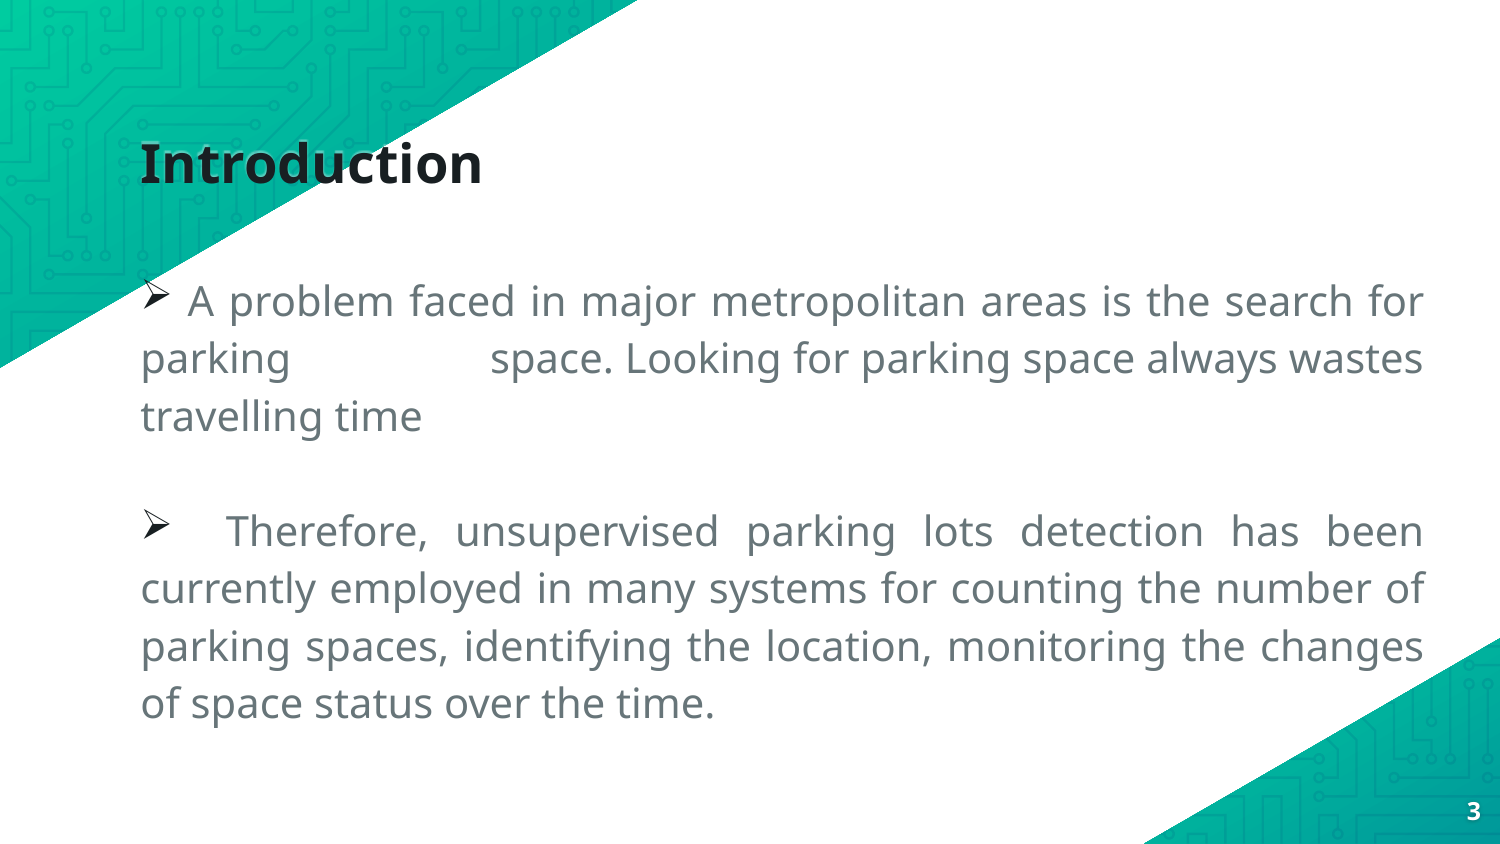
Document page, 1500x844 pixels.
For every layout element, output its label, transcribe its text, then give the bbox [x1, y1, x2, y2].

title Introduction [140, 137, 1360, 219]
slide_number 3 [1391, 779, 1482, 844]
list A problem faced in major metropolitan areas is the search for parking space. Looking for parking space always wastes travelling time Therefore, unsupervised parking lots detection has been currently employed in many systems for counting the number of parking spaces, identifying the location, monitoring the changes of space status over the time. [140, 267, 1425, 760]
